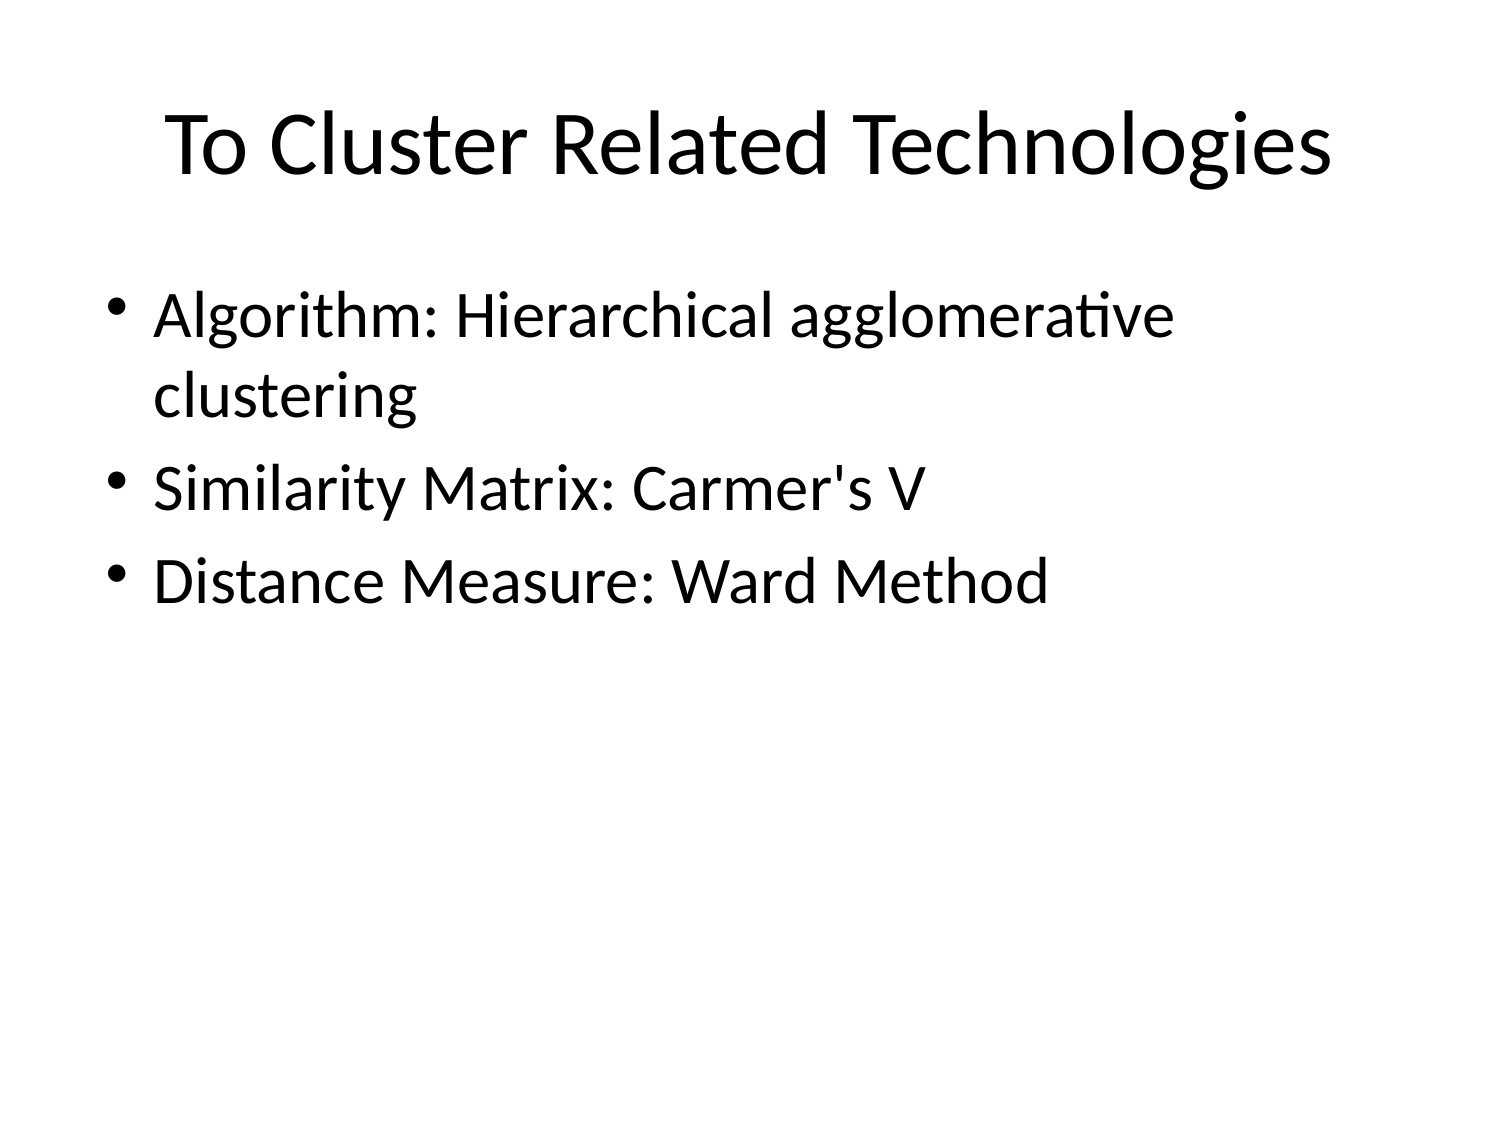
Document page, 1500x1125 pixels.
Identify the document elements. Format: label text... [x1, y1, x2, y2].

title To Cluster Related Technologies [74, 44, 1425, 233]
list Algorithm: Hierarchical agglomerative clustering Similarity Matrix: Carmer's V Distance Measure: Ward Method [74, 263, 1425, 916]
